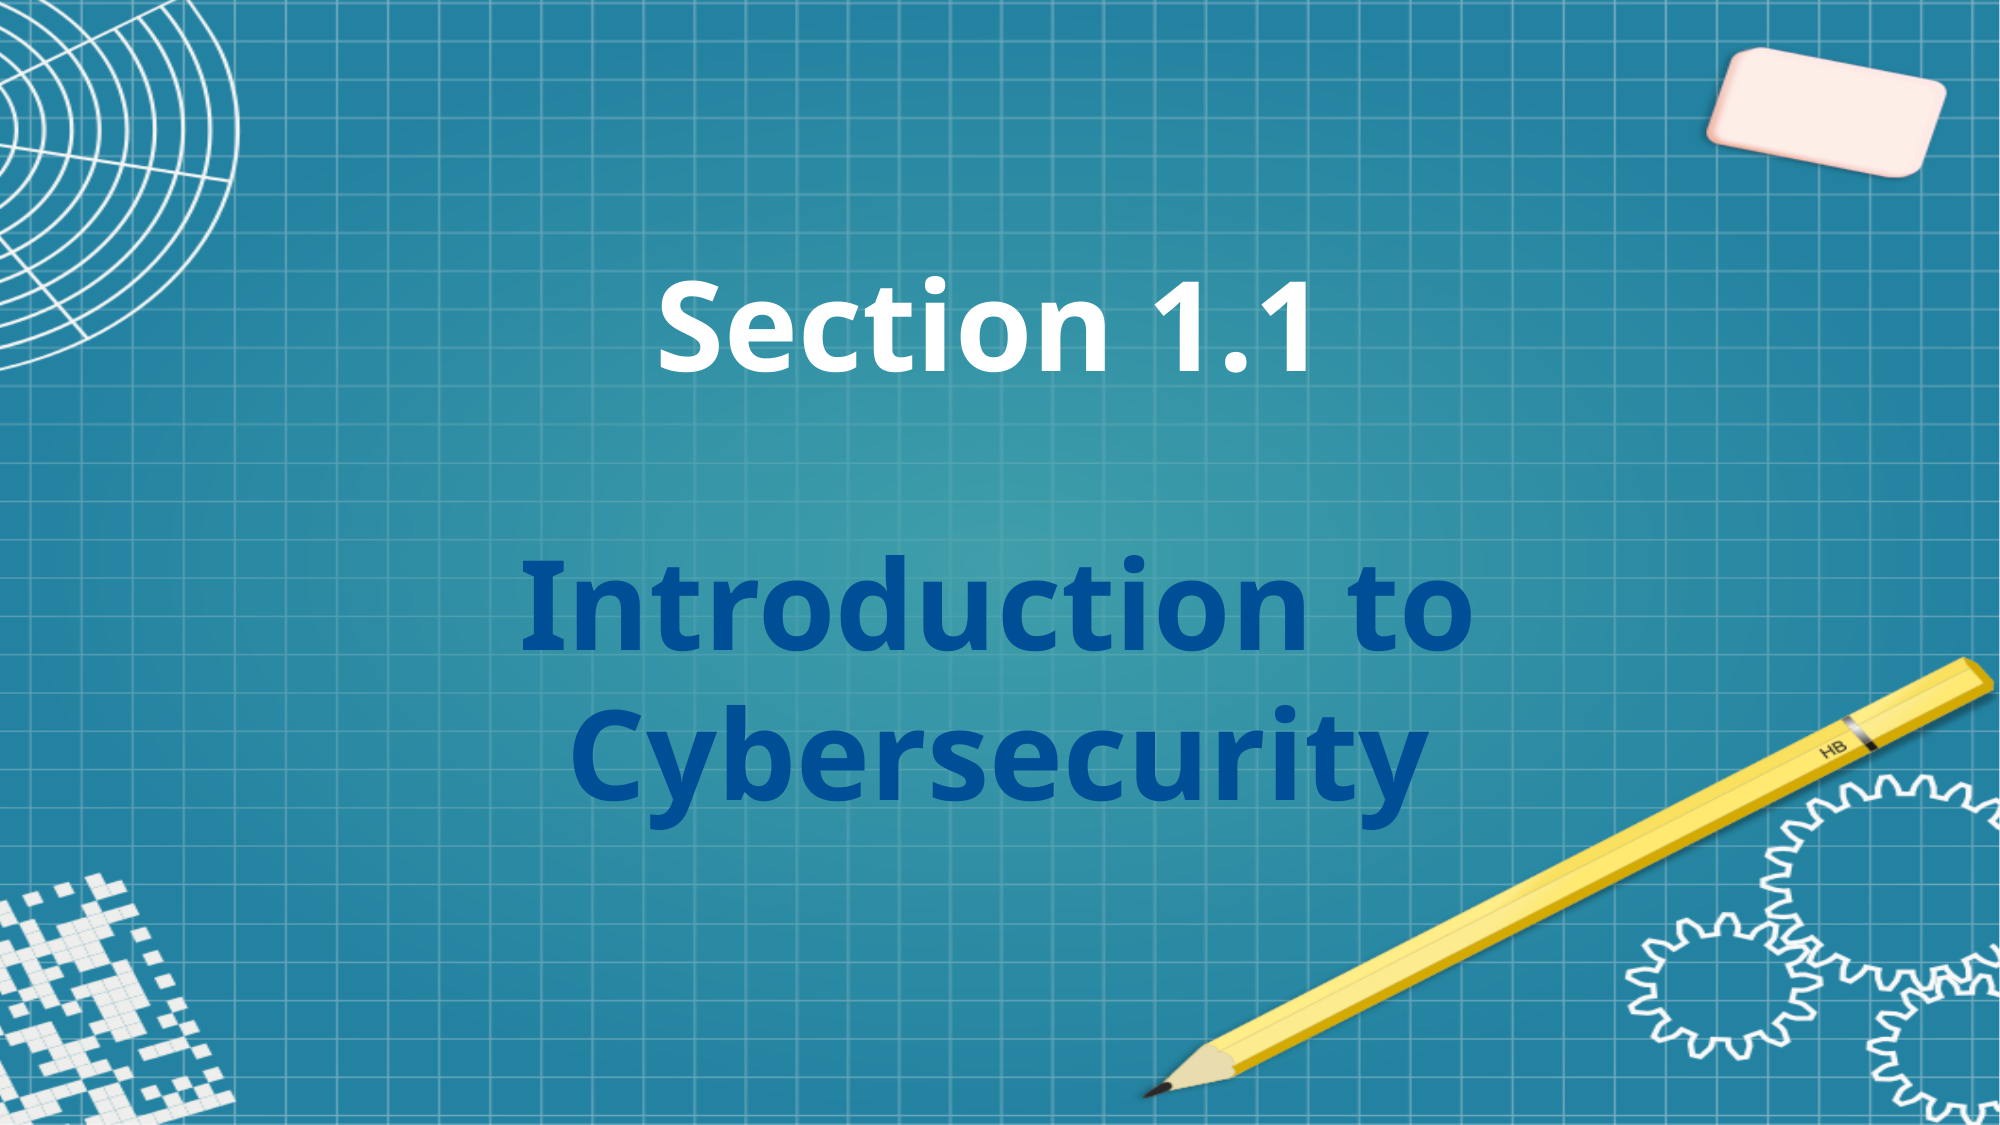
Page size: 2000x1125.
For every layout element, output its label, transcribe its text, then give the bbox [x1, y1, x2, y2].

text_box Section 1.1 [444, 201, 1539, 462]
text_box Introduction to Cybersecurity [229, 518, 1768, 980]
picture [0, 0, 2000, 1125]
